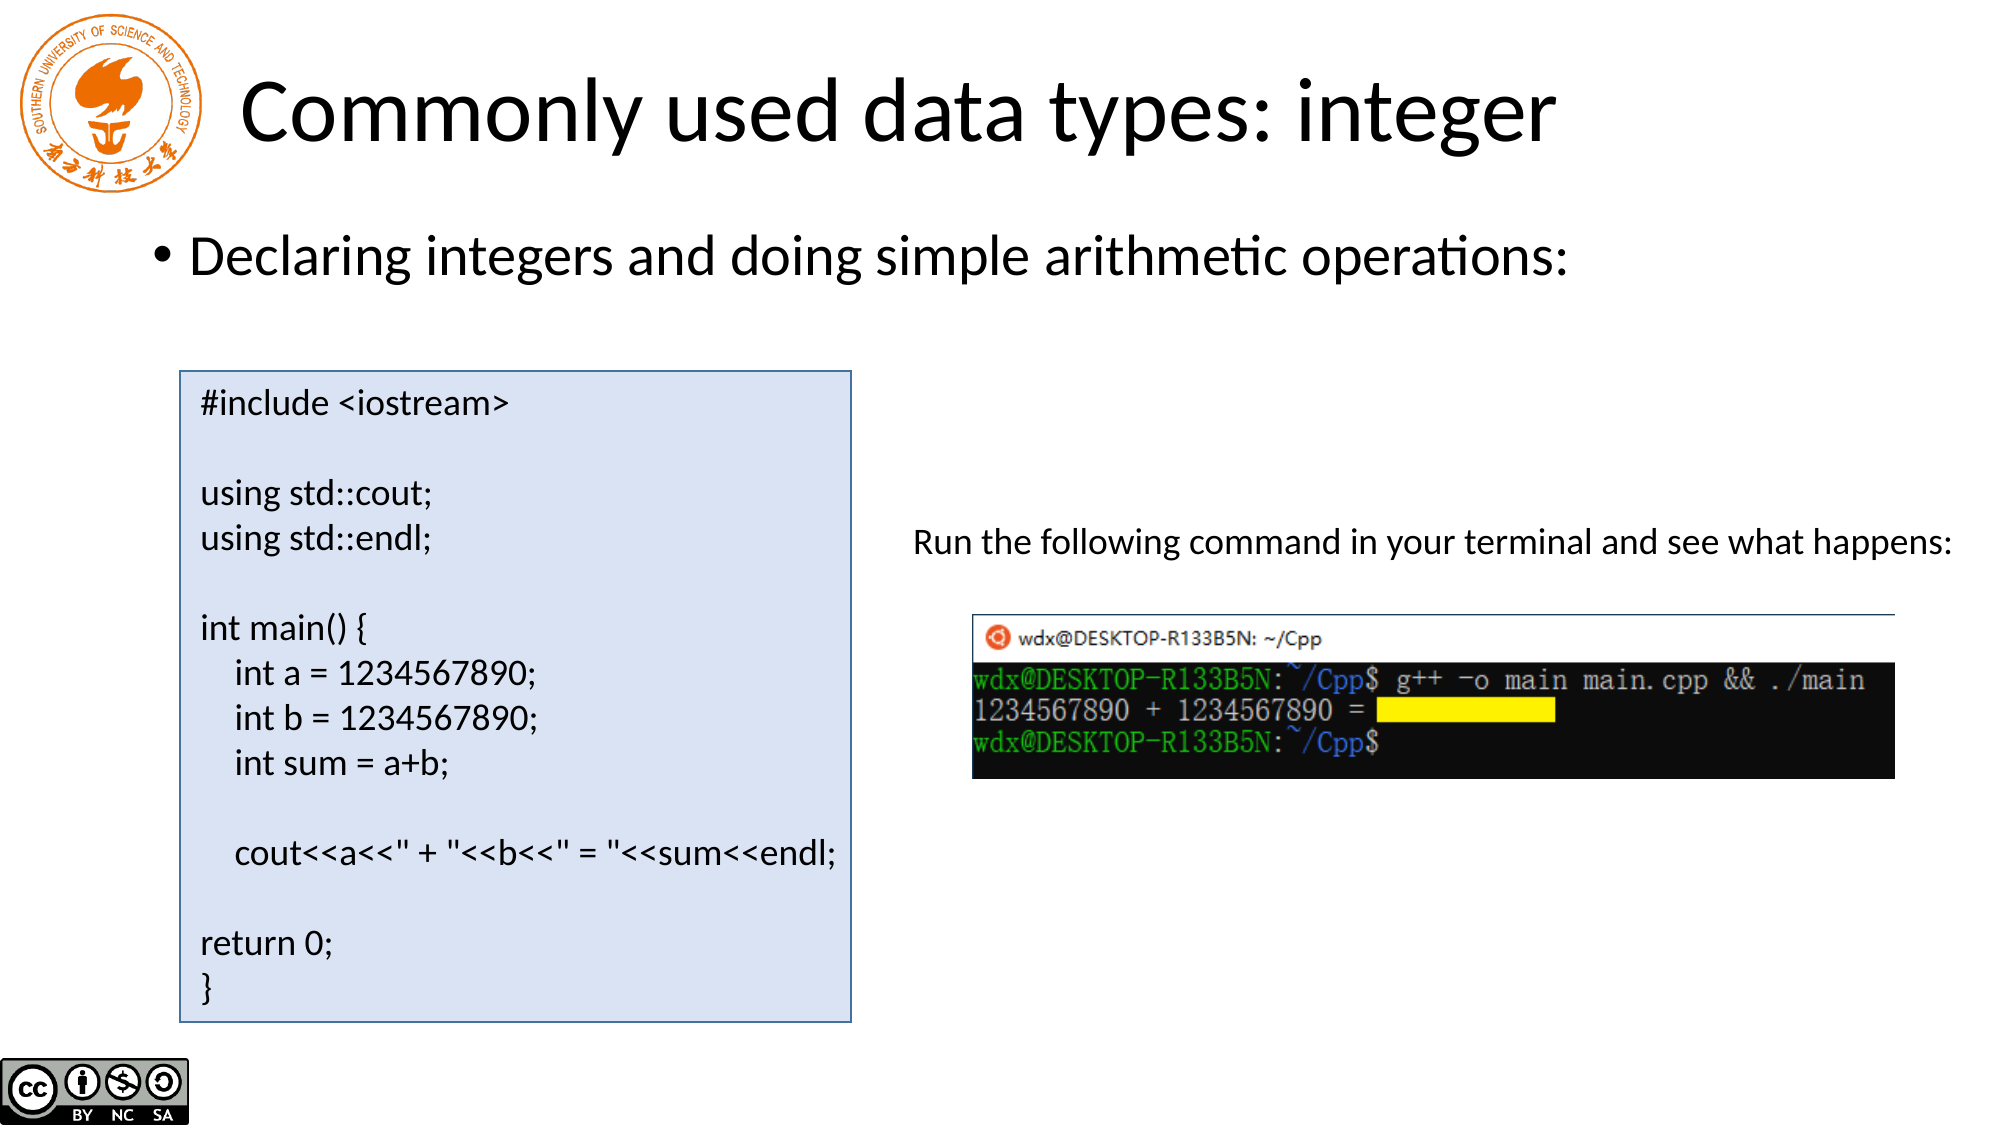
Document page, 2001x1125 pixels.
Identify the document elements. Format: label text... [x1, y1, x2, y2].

picture [972, 614, 1895, 779]
picture [0, 1058, 189, 1125]
picture [18, 11, 202, 194]
title Commonly used data types: integer [225, 43, 1951, 181]
list Declaring integers and doing simple arithmetic operations: [137, 217, 1951, 1014]
text_box #include <iostream> using std::cout; using std::endl; int main() { int a = 1234567890; int b = 1234567890; int sum = a+b; cout<<a<<" + "<<b<<" = "<<sum<<endl; return 0; } [185, 370, 880, 1016]
text_box [179, 1014, 852, 1023]
text_box Run the following command in your terminal and see what happens: [898, 509, 1970, 570]
